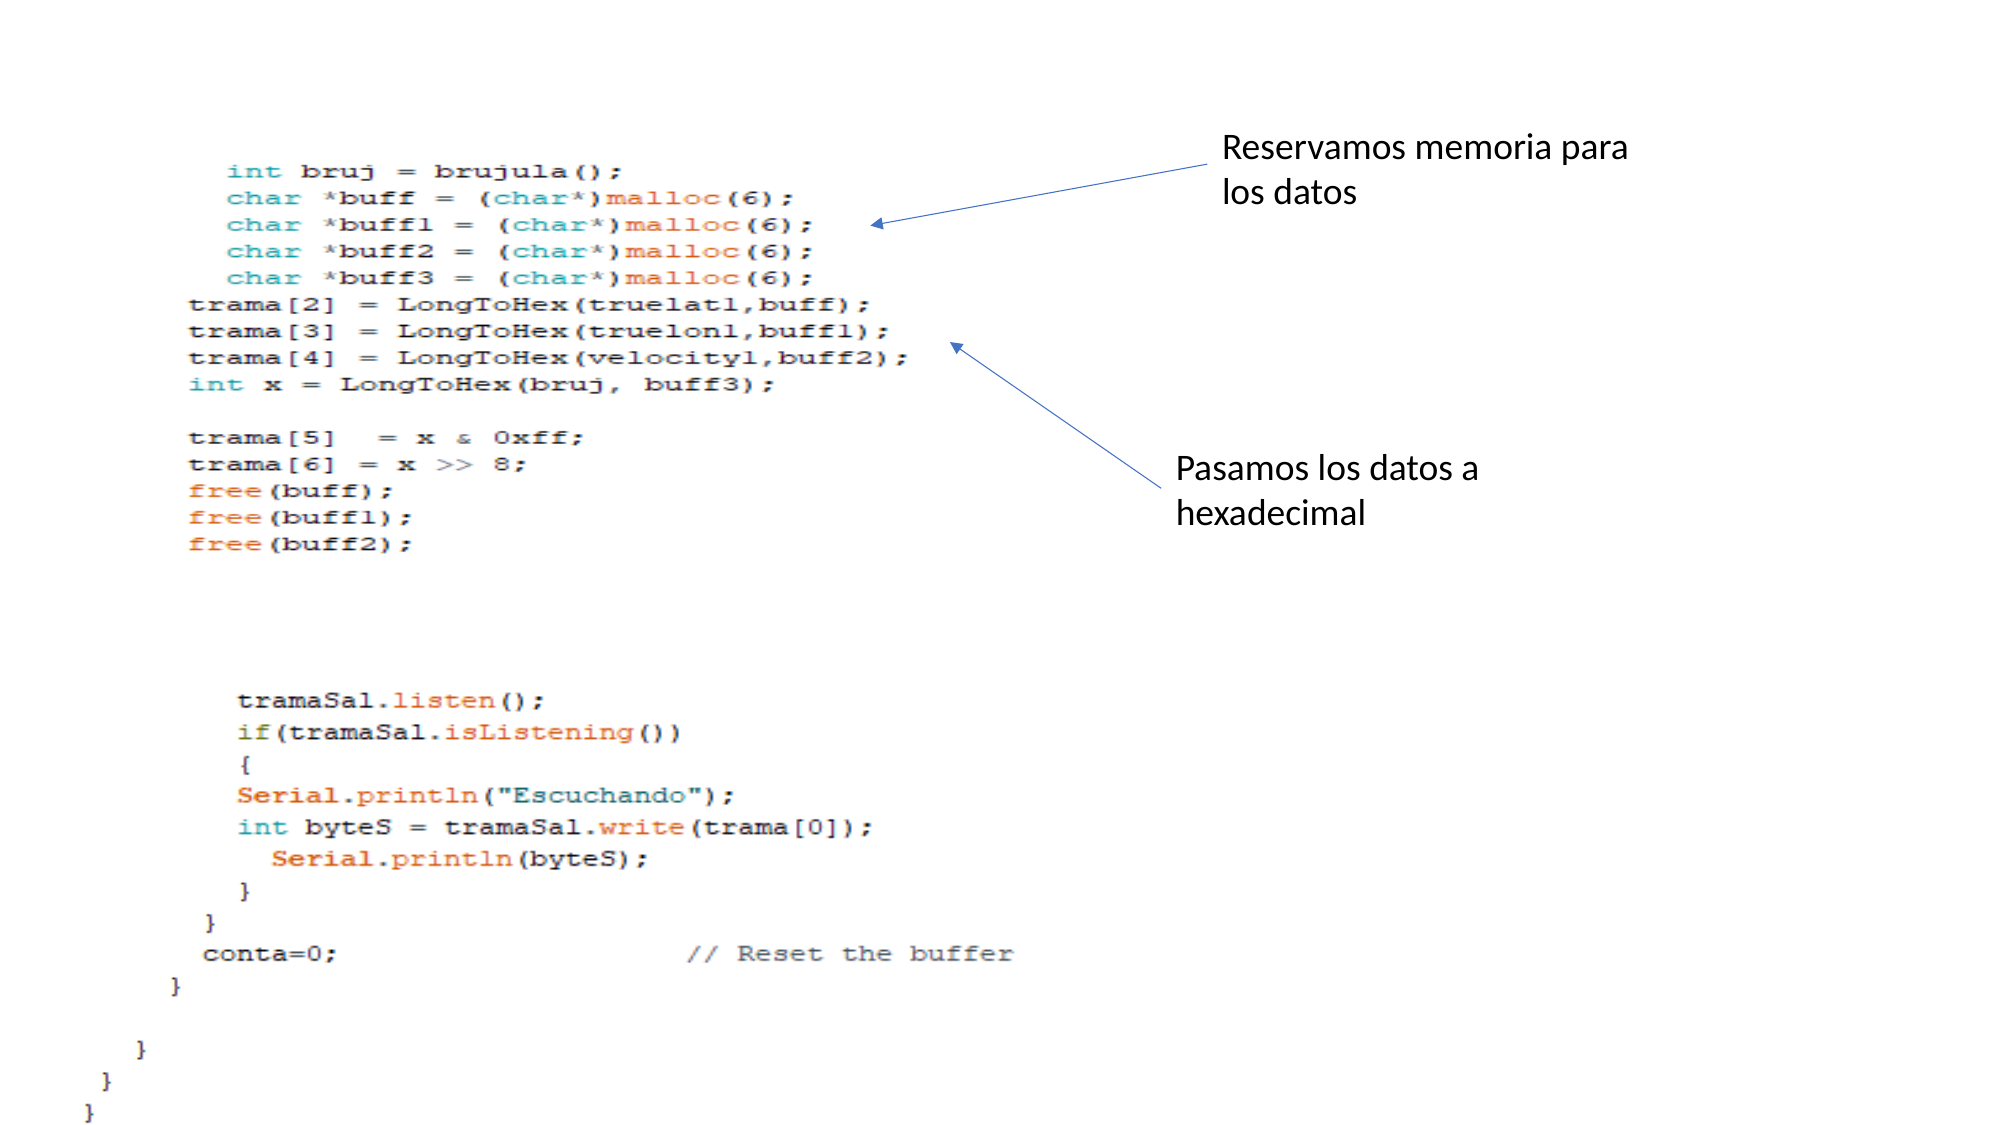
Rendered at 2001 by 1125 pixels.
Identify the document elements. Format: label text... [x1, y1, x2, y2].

picture [62, 656, 1427, 1125]
text_box Reservamos memoria para los datos [1207, 114, 1667, 220]
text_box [870, 164, 1208, 226]
picture [0, 159, 1000, 563]
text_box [949, 342, 1162, 489]
text_box Pasamos los datos a hexadecimal [1161, 435, 1645, 541]
